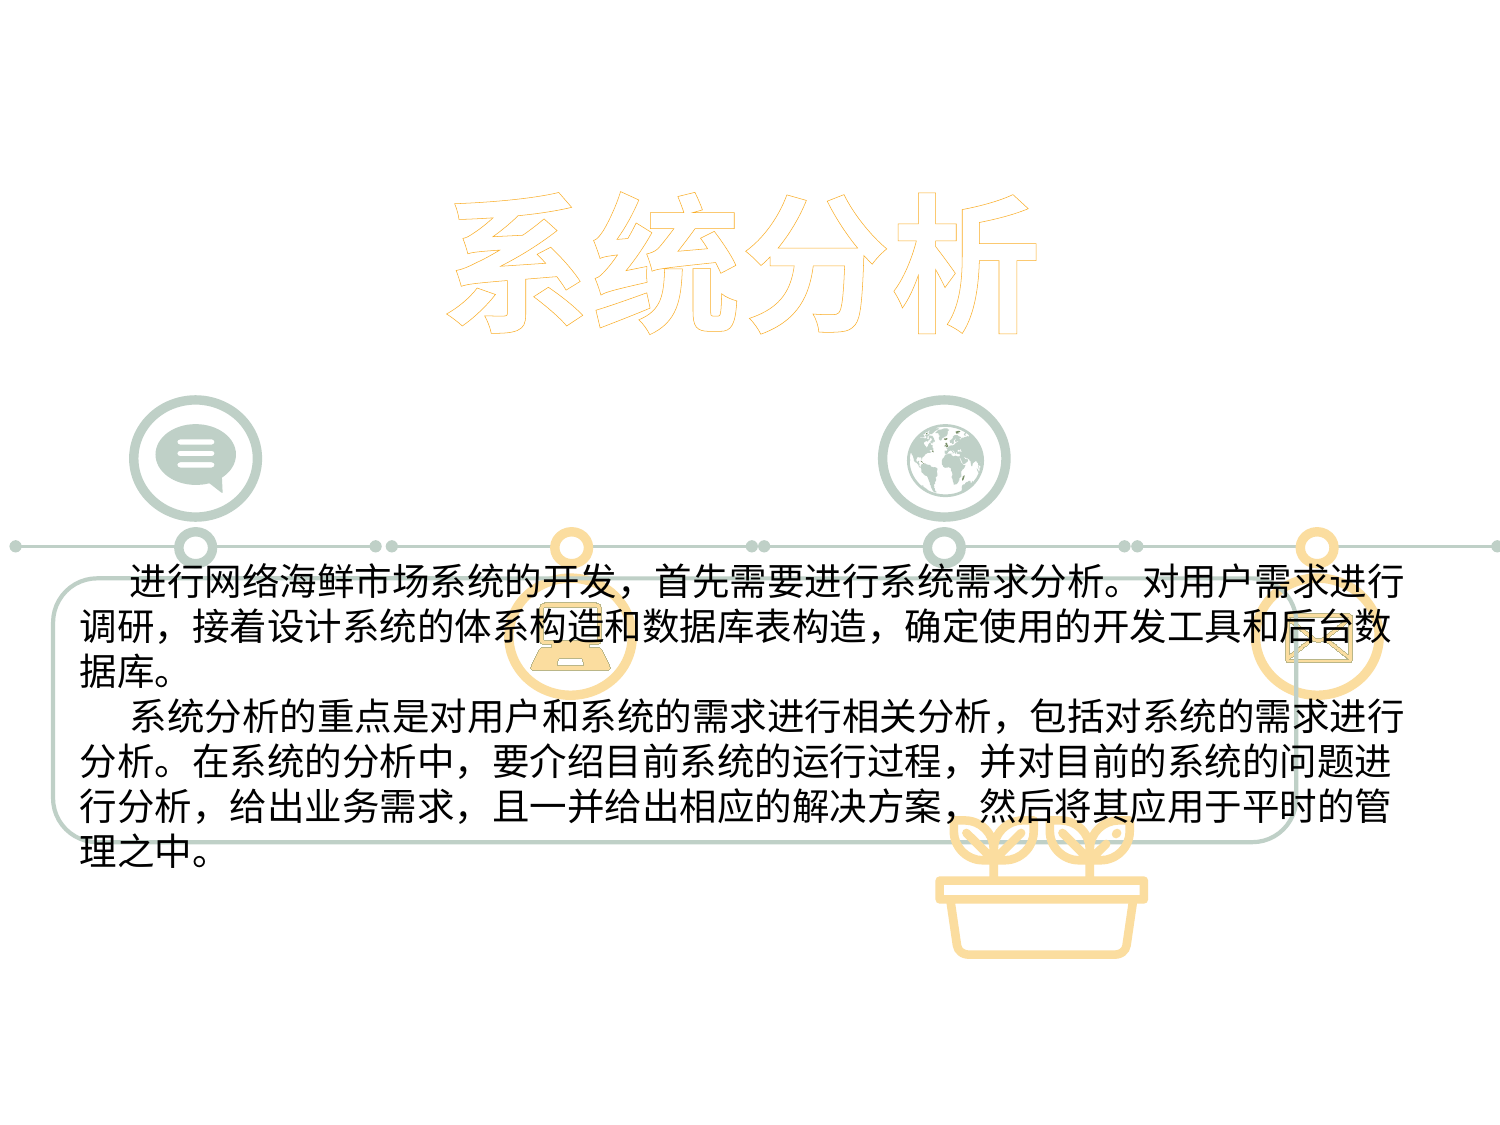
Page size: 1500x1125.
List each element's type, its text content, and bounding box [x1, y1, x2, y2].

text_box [15, 399, 1498, 696]
text_box [50, 705, 64, 831]
text_box 系统分析 [111, 163, 1301, 358]
text_box 进行网络海鲜市场系统的开发，首先需要进行系统需求分析。对用户需求进行调研，接着设计系统的体系构造和数据库表构造，确定使用的开发工具和后台数据库。 系统分析的重点是对用户和系统的需求进行相关分析，包括对系统的需求进行分析。在系统的分析中，要介绍目前系统的运行过程，并对目前的系统的问题进行分析，给出业务需求，且一并给出相应的解决方案，然后将其应用于平时的管理之中。 [64, 705, 1422, 1050]
